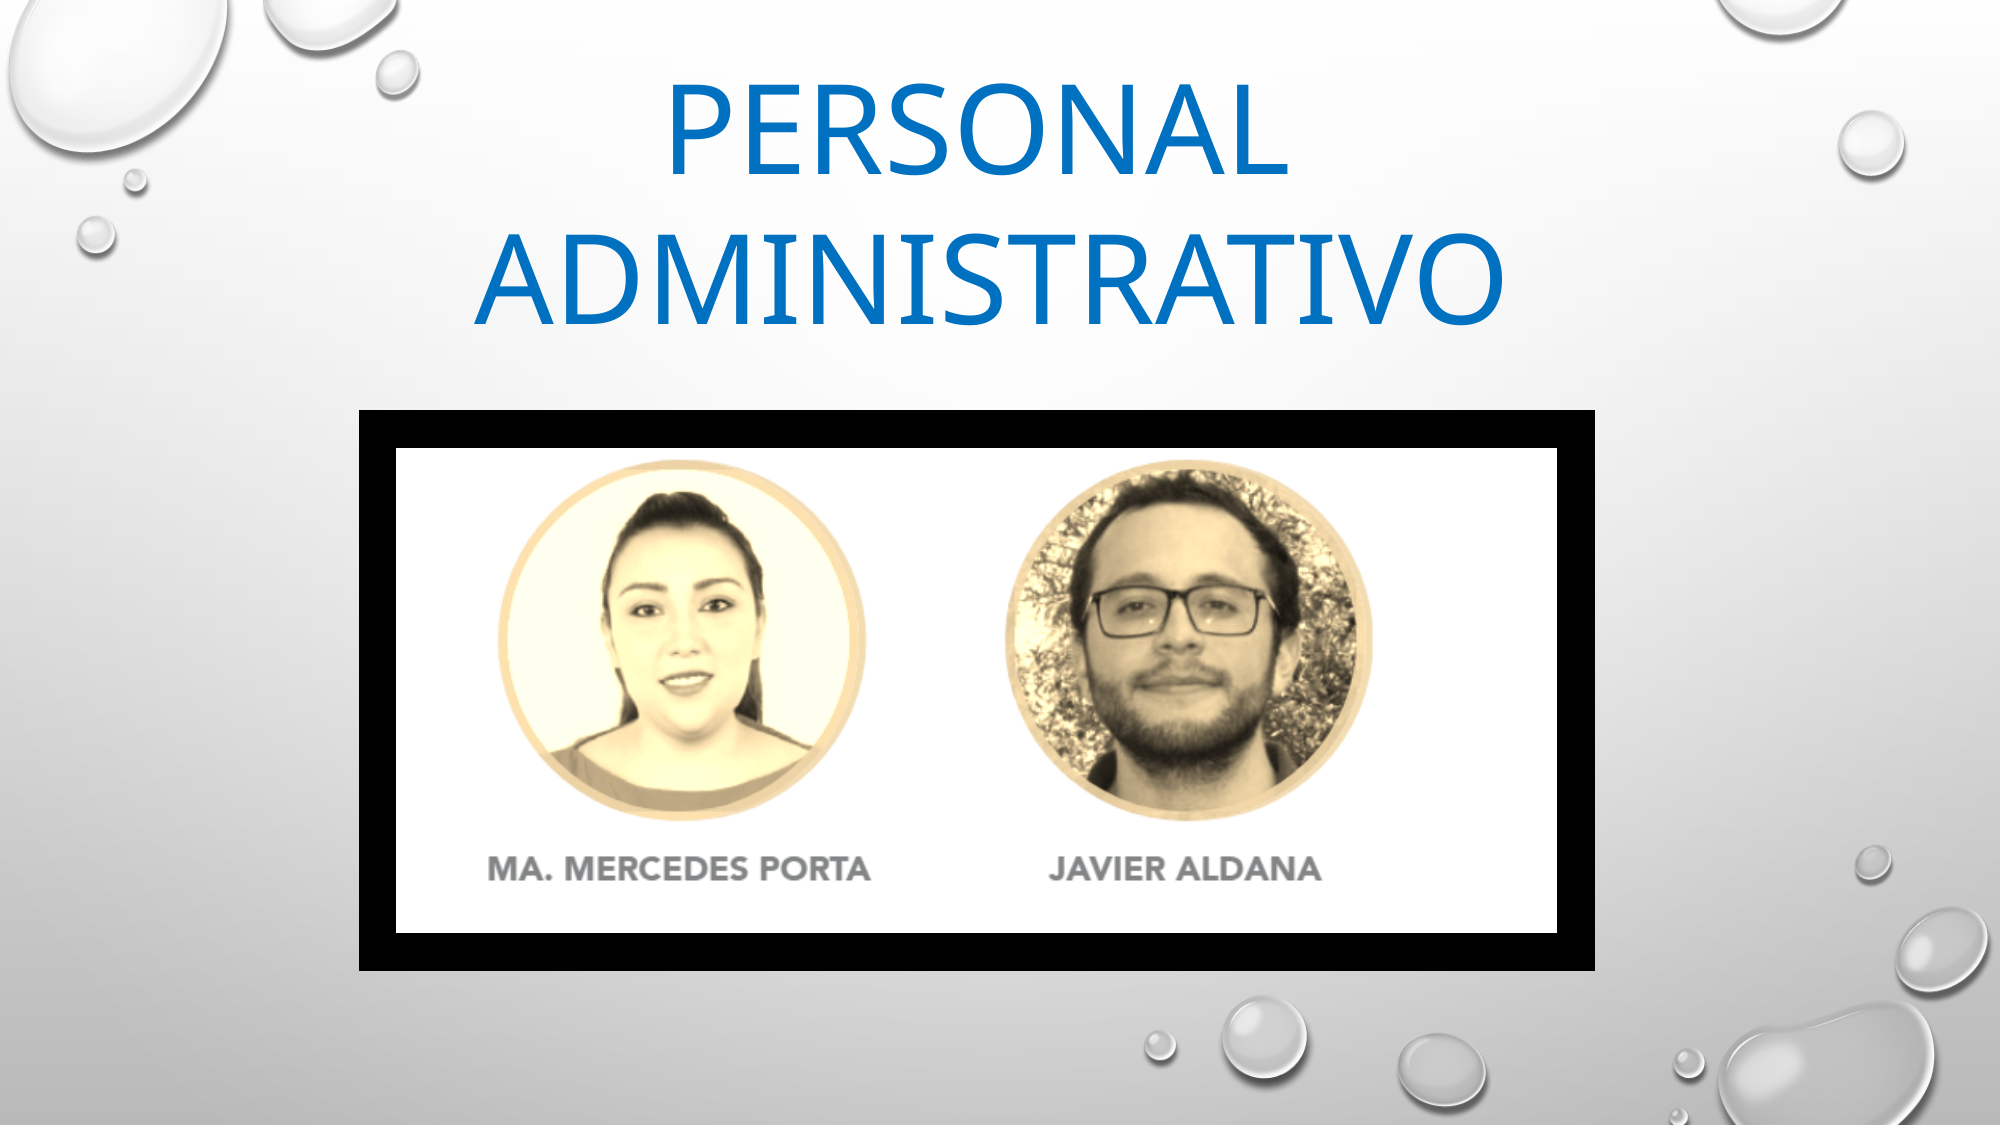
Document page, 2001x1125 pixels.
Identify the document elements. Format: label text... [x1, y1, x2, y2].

picture [0, 0, 2000, 1125]
text_box PERSONAL ADMINISTRATIVO [427, 42, 1526, 358]
